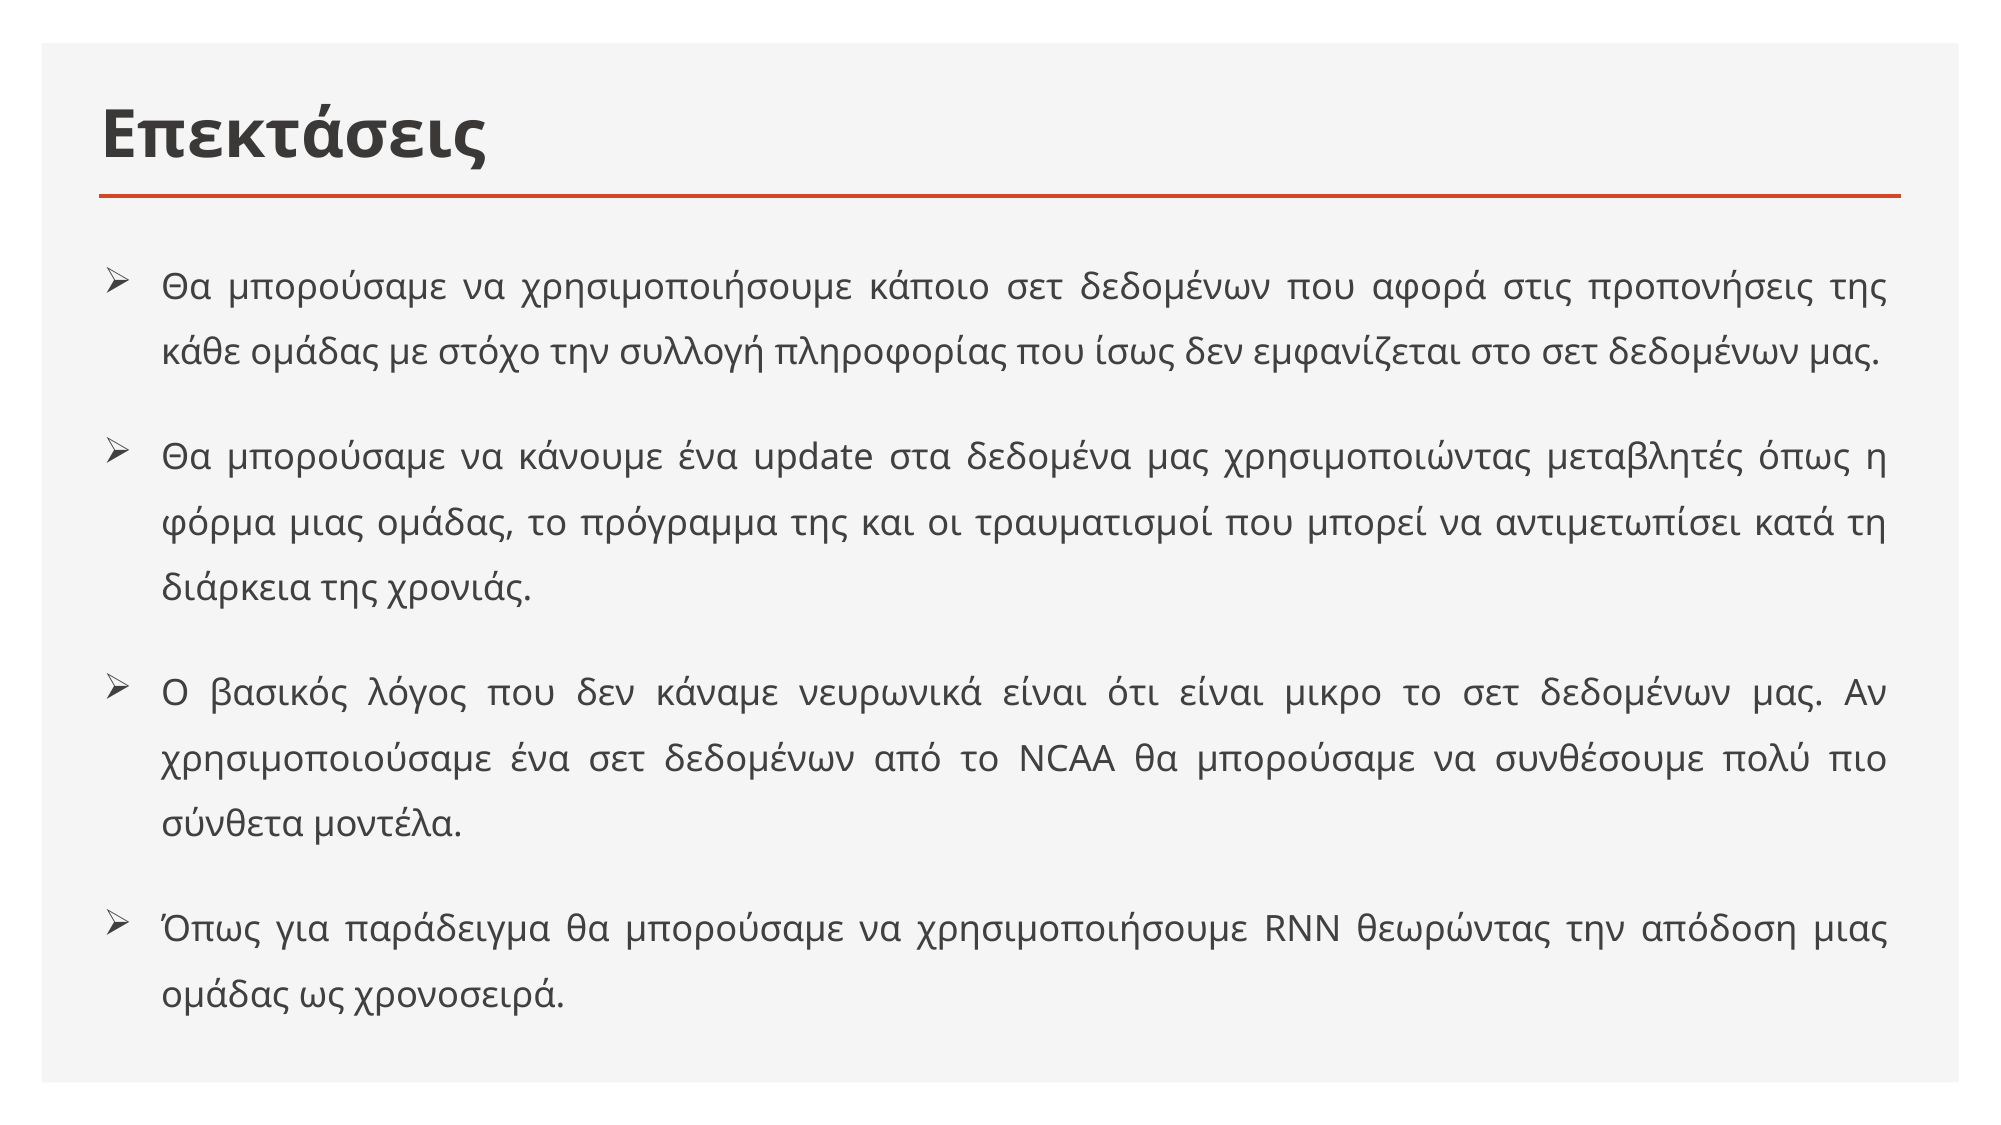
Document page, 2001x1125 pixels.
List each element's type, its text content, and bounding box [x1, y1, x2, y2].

title Επεκτάσεις [85, 73, 1214, 179]
list Θα μπορούσαμε να χρησιμοποιήσουμε κάποιο σετ δεδομένων που αφορά στις προπονήσεις της κάθε ομάδας με στόχο την συλλογή πληροφορίας που ίσως δεν εμφανίζεται στο σετ δεδομένων μας. Θα μπορούσαμε να κάνουμε ένα update στα δεδομένα μας χρησιμοποιώντας μεταβλητές όπως η φόρμα μιας ομάδας, το πρόγραμμα της και οι τραυματισμοί που μπορεί να αντιμετωπίσει κατά τη διάρκεια της χρονιάς. Ο βασικός λόγος που δεν κάναμε νευρωνικά είναι ότι είναι μικρο το σετ δεδομένων μας. Αν χρησιμοποιούσαμε ένα σετ δεδομένων από το NCAA θα μπορούσαμε να συνθέσουμε πολύ πιο σύνθετα μοντέλα. Όπως για παράδειγμα θα μπορούσαμε να χρησιμοποιήσουμε RNN θεωρώντας την απόδοση μιας ομάδας ως χρονοσειρά. [88, 233, 1903, 1048]
